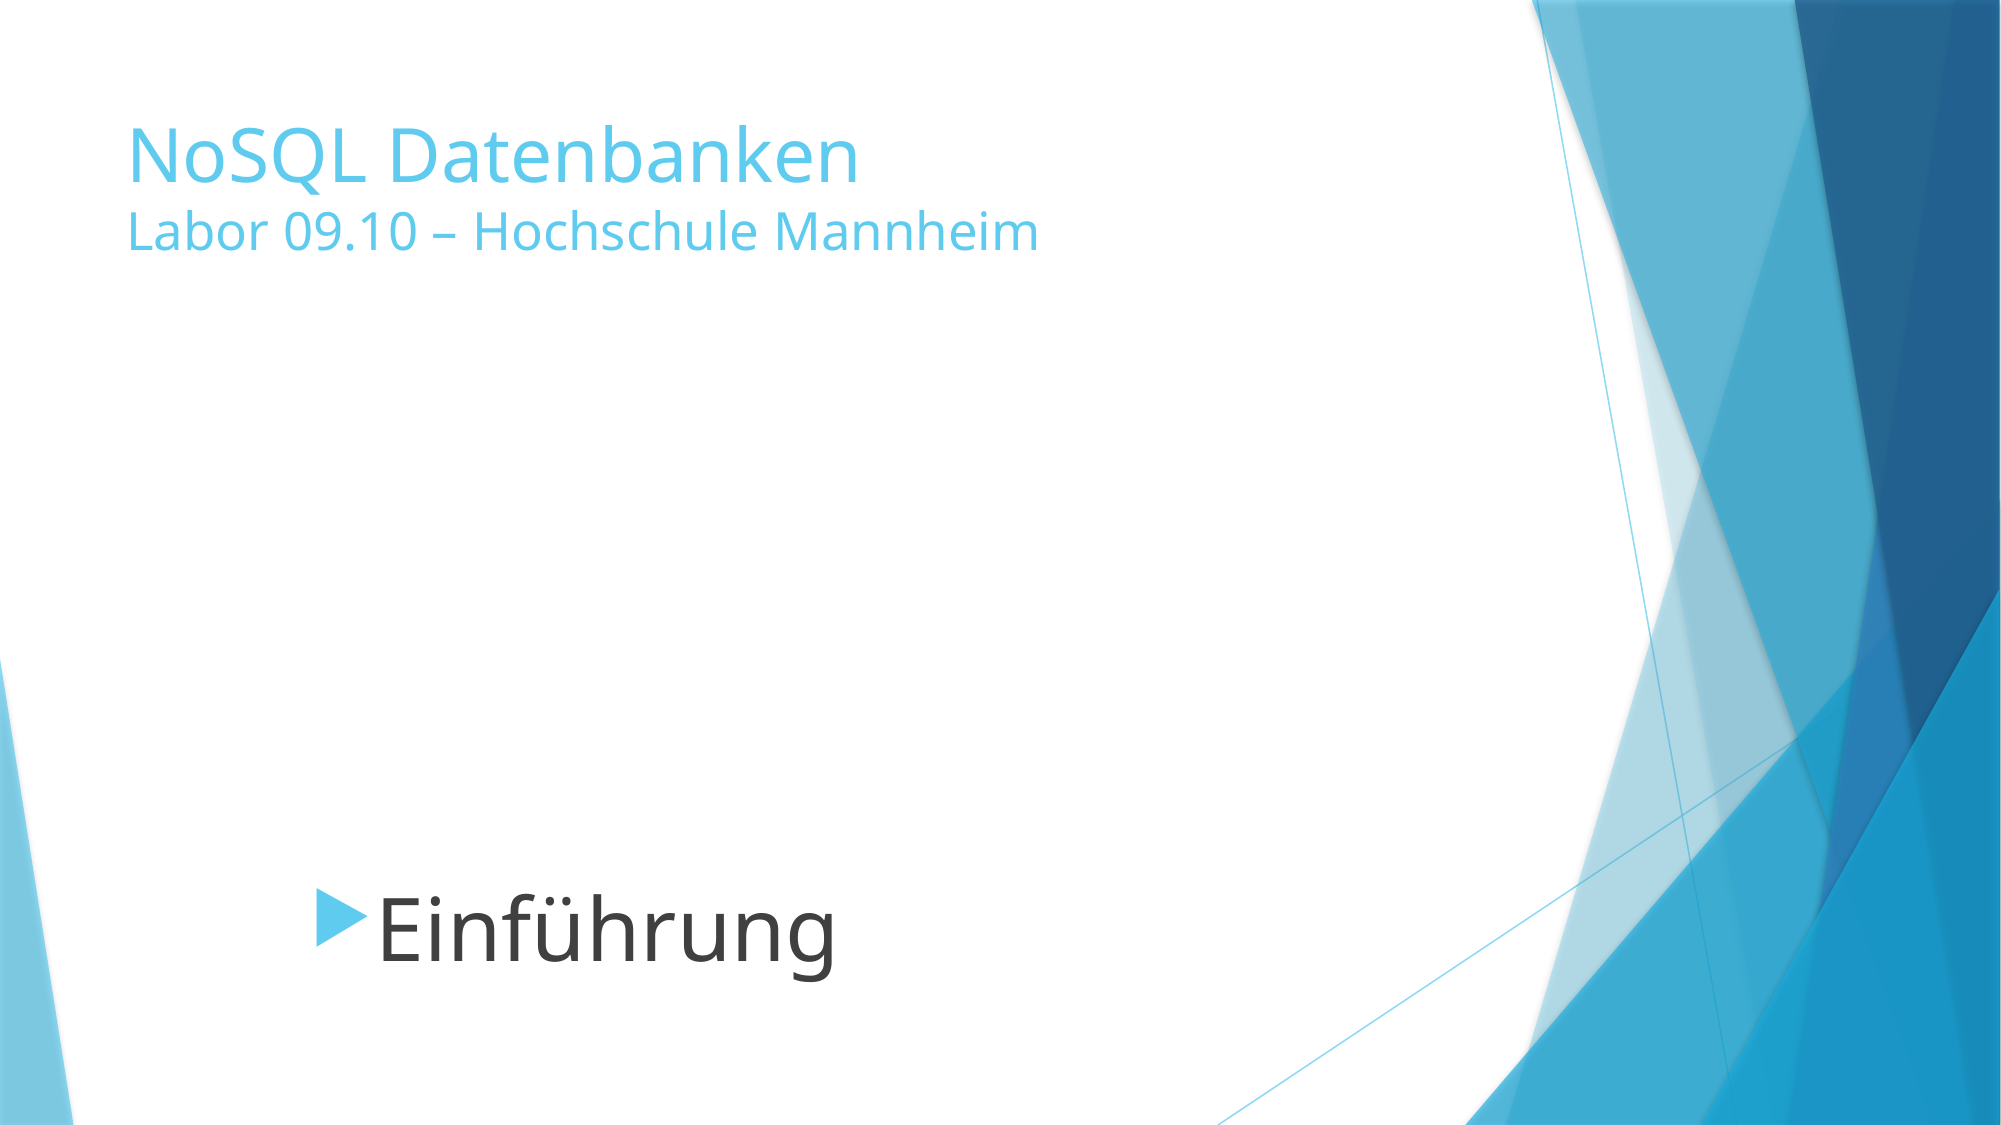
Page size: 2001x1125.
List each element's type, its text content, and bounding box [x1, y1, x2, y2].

list Einführung [295, 782, 1151, 1002]
title NoSQL Datenbanken Labor 09.10 – Hochschule Mannheim [111, 99, 1522, 317]
